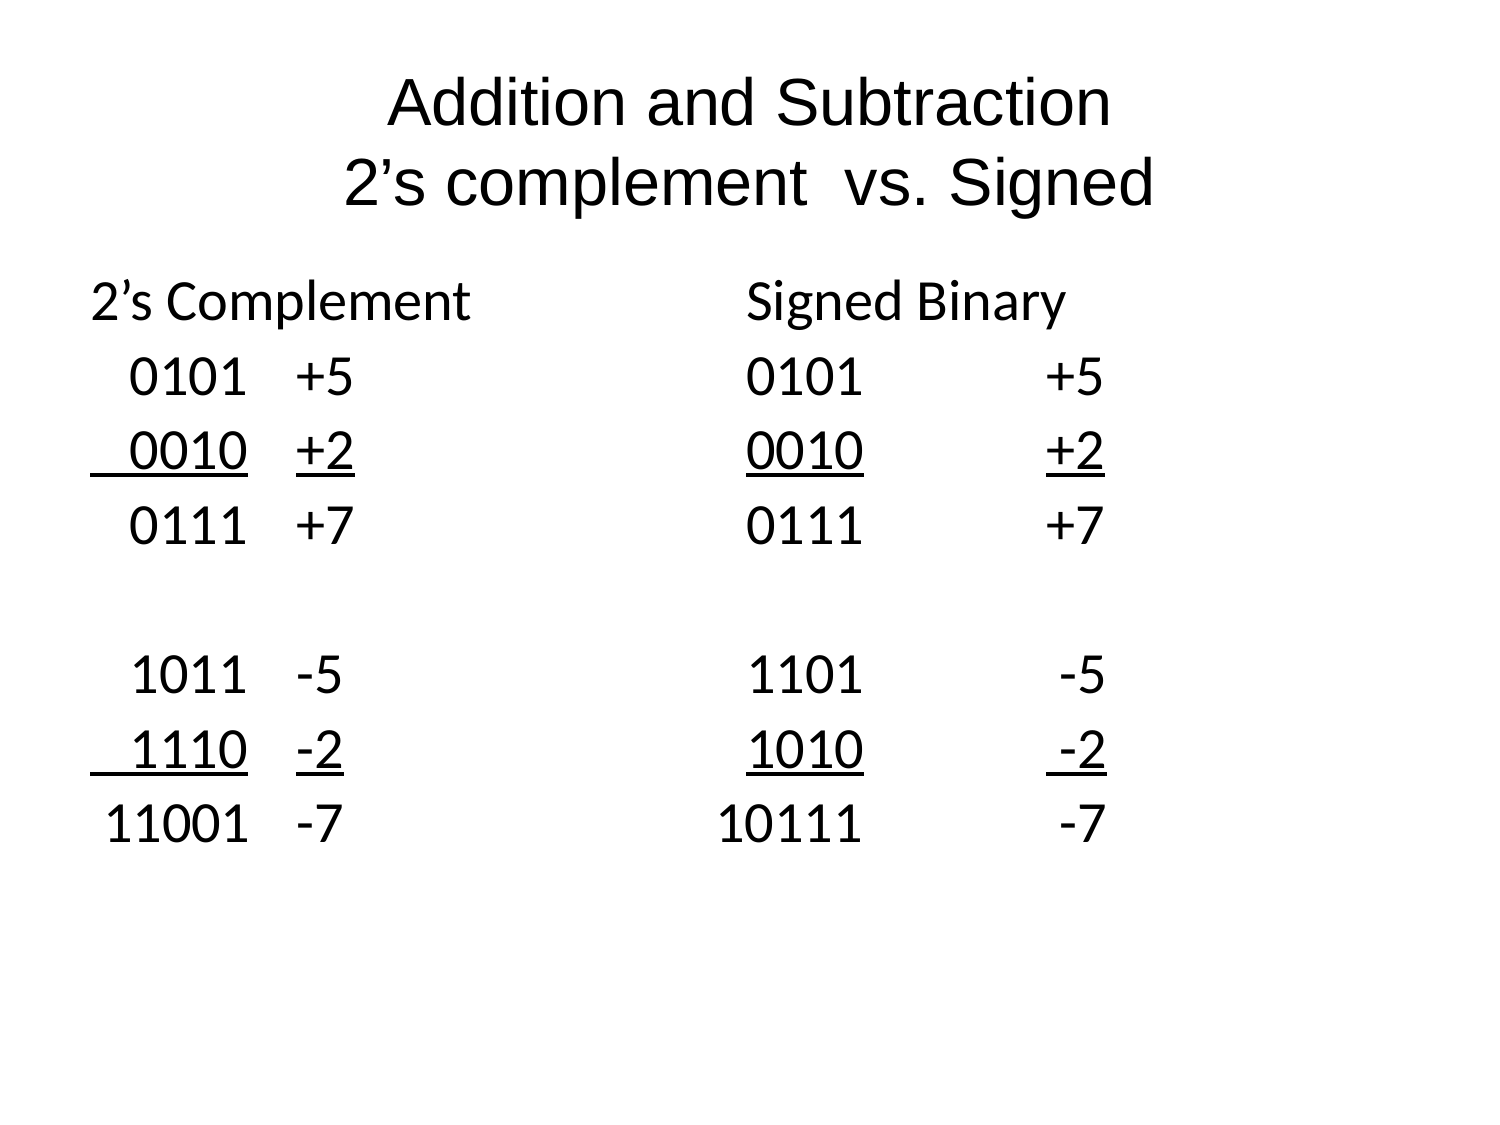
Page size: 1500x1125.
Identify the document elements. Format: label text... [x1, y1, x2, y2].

title Addition and Subtraction 2’s complement vs. Signed [75, 45, 1425, 233]
list 2’s Complement Signed Binary 0101 +5 0101 +5 0010 +2 0010 +2 0111 +7 0111 +7 1011 -5 1101 -5 1110 -2 1010 -2 11001 -7 10111 -7 [75, 262, 1425, 1005]
